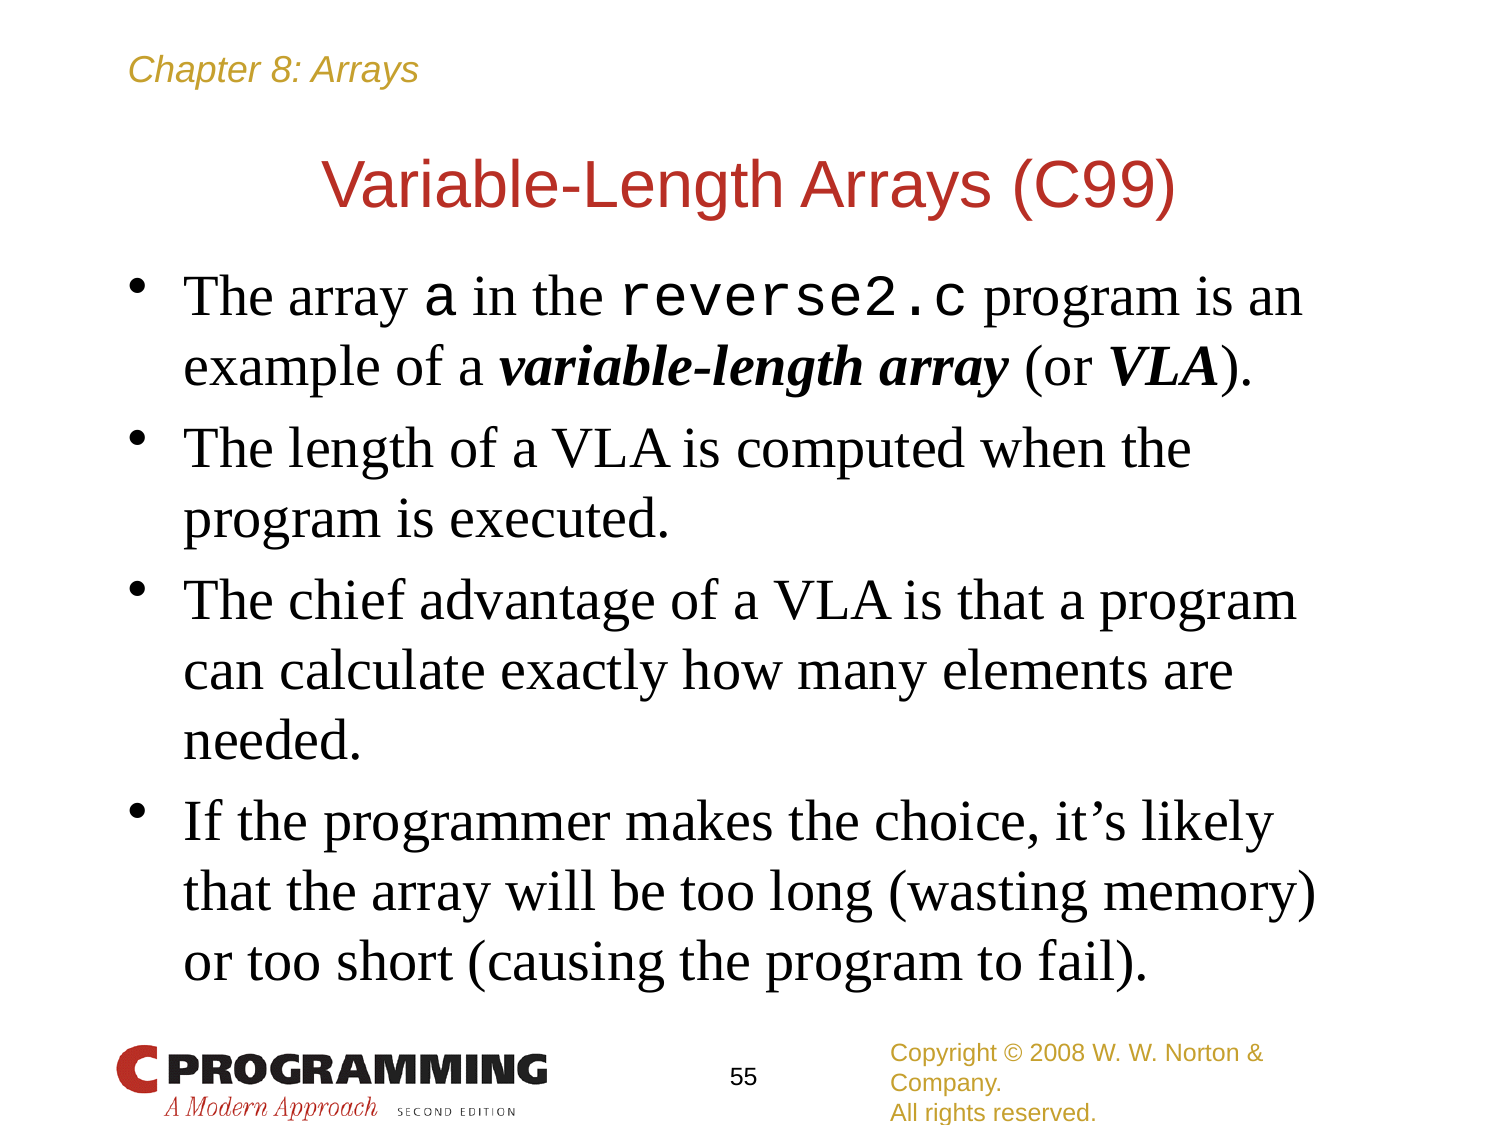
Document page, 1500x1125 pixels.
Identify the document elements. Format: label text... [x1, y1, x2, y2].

list The array a in the reverse2.c program is an example of a variable-length array (or VLA). The length of a VLA is computed when the program is executed. The chief advantage of a VLA is that a program can calculate exactly how many elements are needed. If the programmer makes the choice, it’s likely that the array will be too long (wasting memory) or too short (causing the program to fail). [112, 249, 1388, 1038]
slide_number 55 [687, 1049, 801, 1101]
title Variable-Length Arrays (C99) [112, 125, 1388, 238]
footer Copyright © 2008 W. W. Norton & Company. All rights reserved. [874, 1043, 1388, 1119]
picture [112, 1041, 550, 1123]
